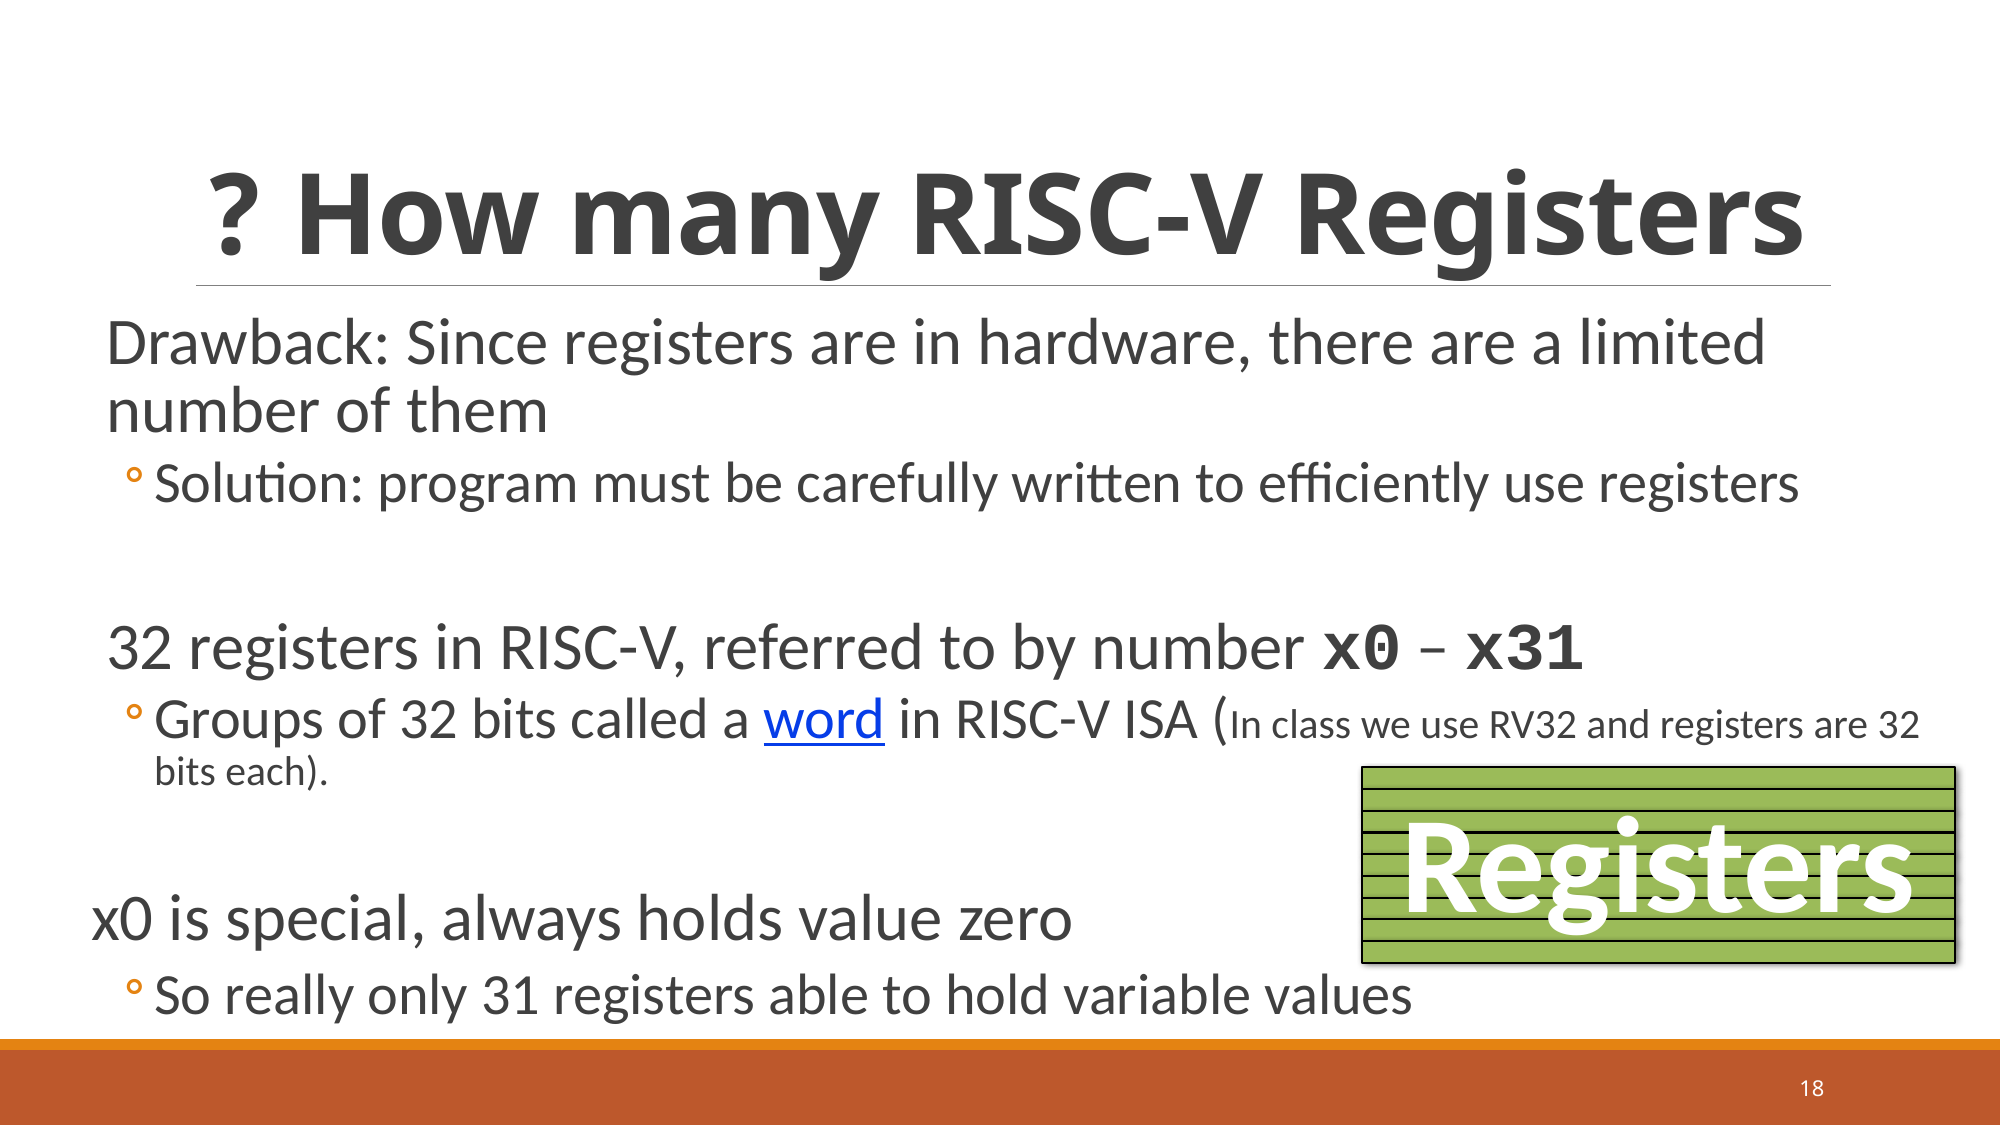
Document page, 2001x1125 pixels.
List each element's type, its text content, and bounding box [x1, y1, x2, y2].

slide_number 18 [1624, 1059, 1840, 1120]
list Drawback: Since registers are in hardware, there are a limited number of them Solution: program must be carefully written to efficiently use registers 32 registers in RISC-V, referred to by number x0 – x31 Groups of 32 bits called a word in RISC-V ISA (In class we use RV32 and registers are 32 bits each). x0 is special, always holds value zero So really only 31 registers able to hold variable values [91, 302, 1977, 963]
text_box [1361, 766, 1956, 964]
title How many RISC-V Registers ? [180, 47, 1830, 285]
